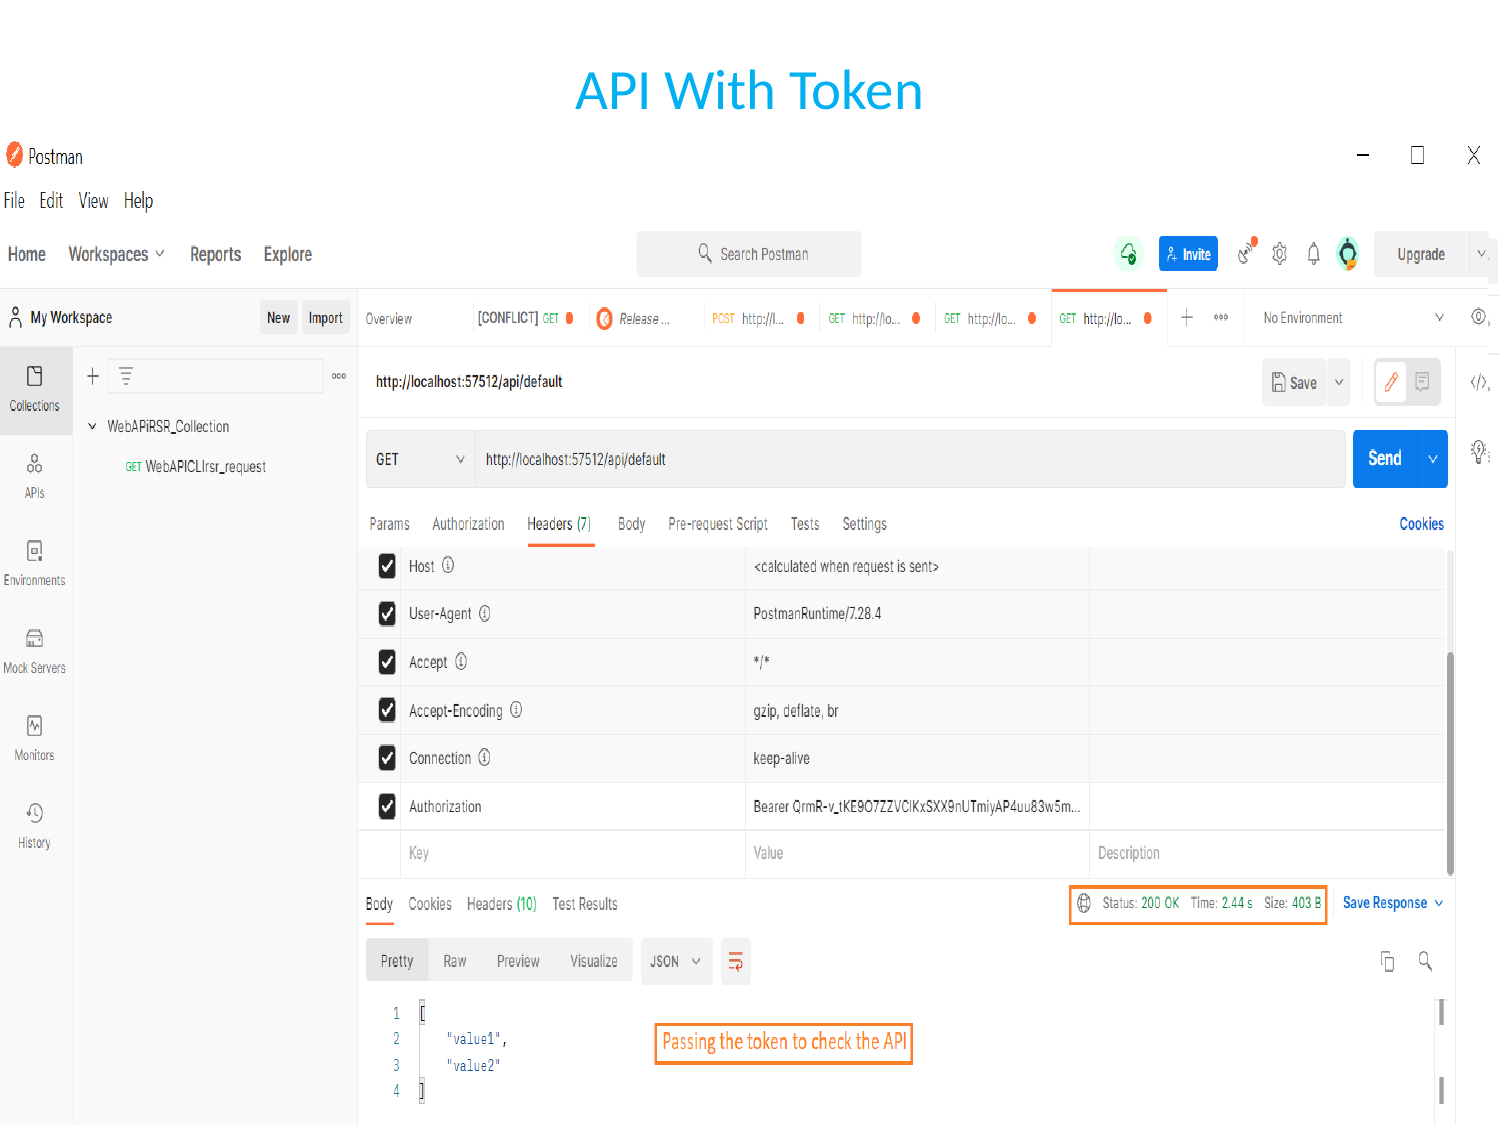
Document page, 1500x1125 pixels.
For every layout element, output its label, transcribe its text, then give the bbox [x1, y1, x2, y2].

picture [0, 139, 1500, 1125]
title API With Token [75, 45, 1425, 129]
